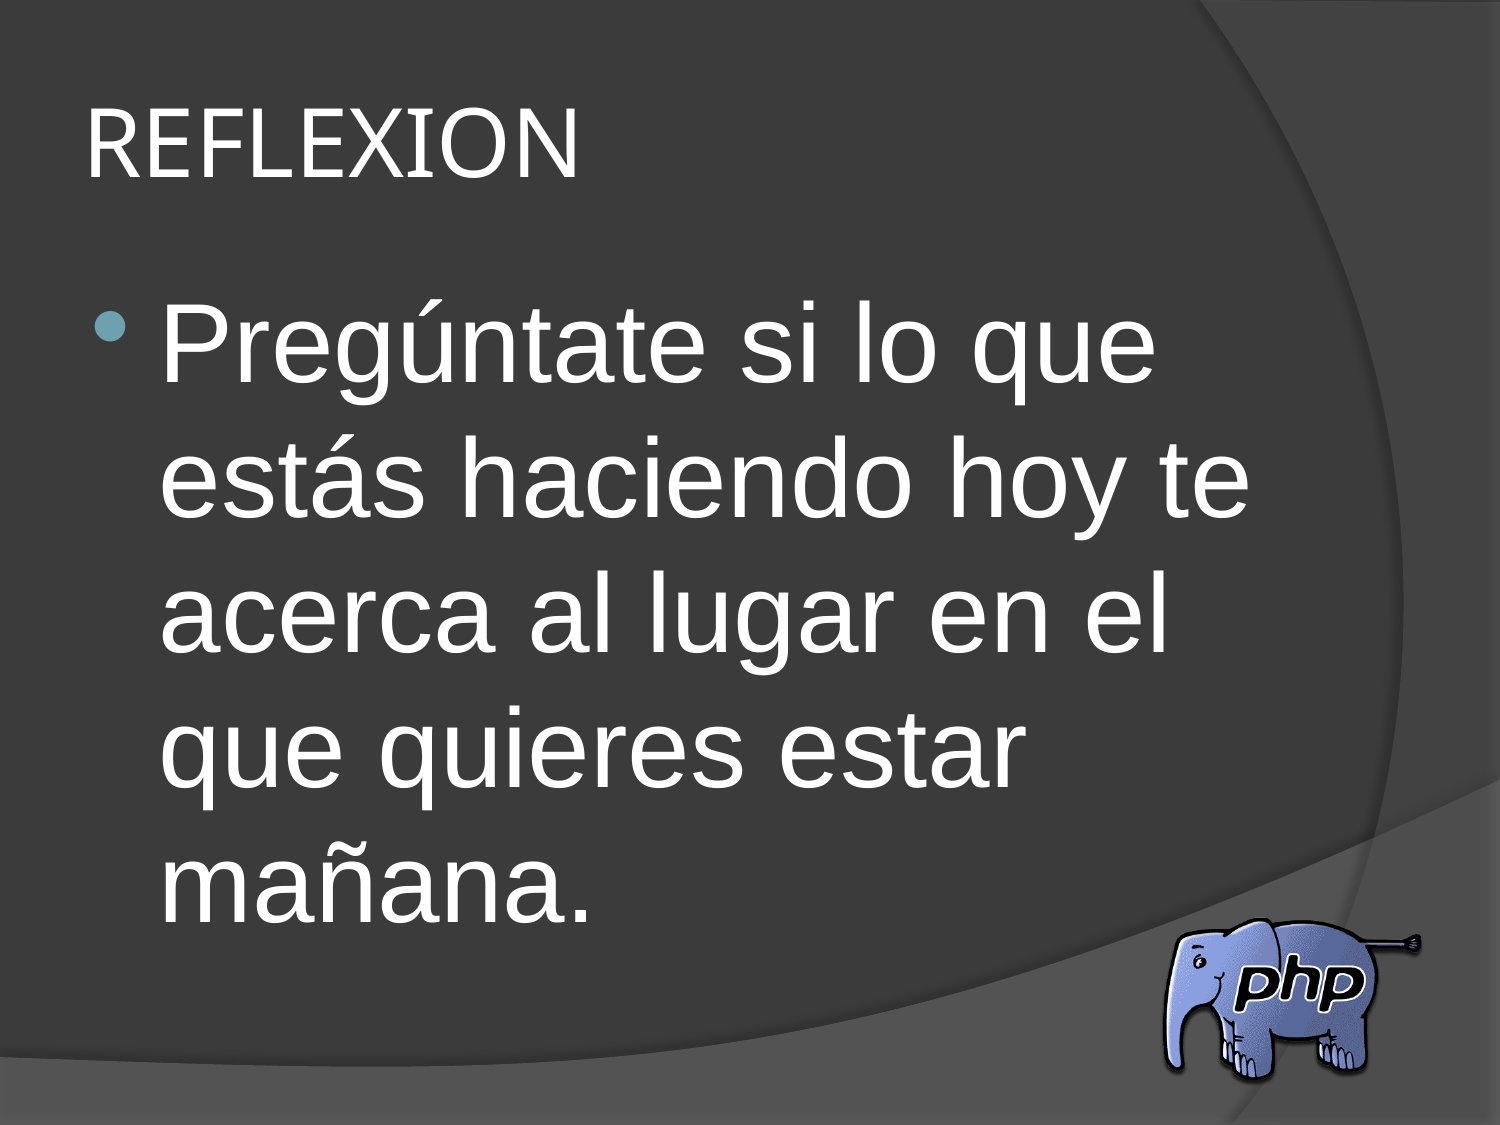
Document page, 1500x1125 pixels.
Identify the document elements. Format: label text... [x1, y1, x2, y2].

picture [1159, 913, 1428, 1087]
list Pregúntate si lo que estás haciendo hoy te acerca al lugar en el que quieres estar mañana. [75, 262, 1300, 1005]
title REFLEXION [75, 45, 1300, 233]
